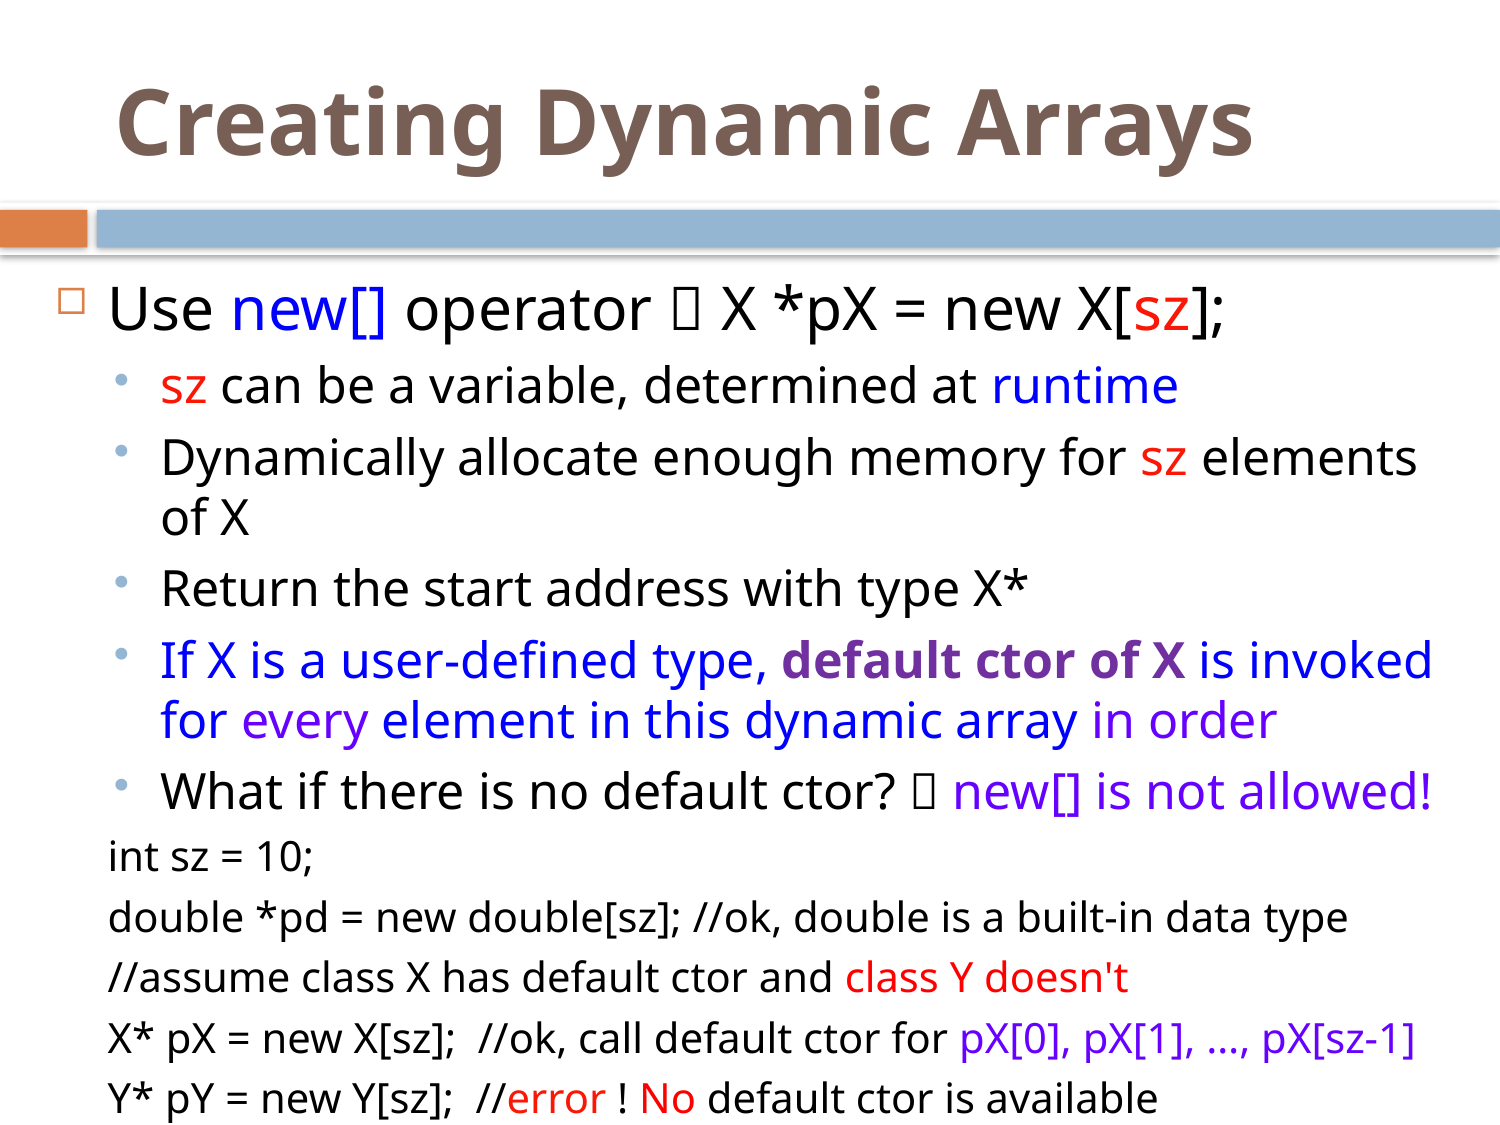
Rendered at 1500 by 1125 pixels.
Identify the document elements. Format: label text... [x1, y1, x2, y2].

title Creating Dynamic Arrays [99, 37, 1438, 200]
list Use new[] operator  X *pX = new X[sz]; sz can be a variable, determined at runtime Dynamically allocate enough memory for sz elements of X Return the start address with type X* If X is a user-defined type, default ctor of X is invoked for every element in this dynamic array in order What if there is no default ctor?  new[] is not allowed! int sz = 10; double *pd = new double[sz]; //ok, double is a built-in data type //assume class X has default ctor and class Y doesn't X* pX = new X[sz]; //ok, call default ctor for pX[0], pX[1], …, pX[sz-1] Y* pY = new Y[sz]; //error ! No default ctor is available [40, 262, 1479, 1096]
